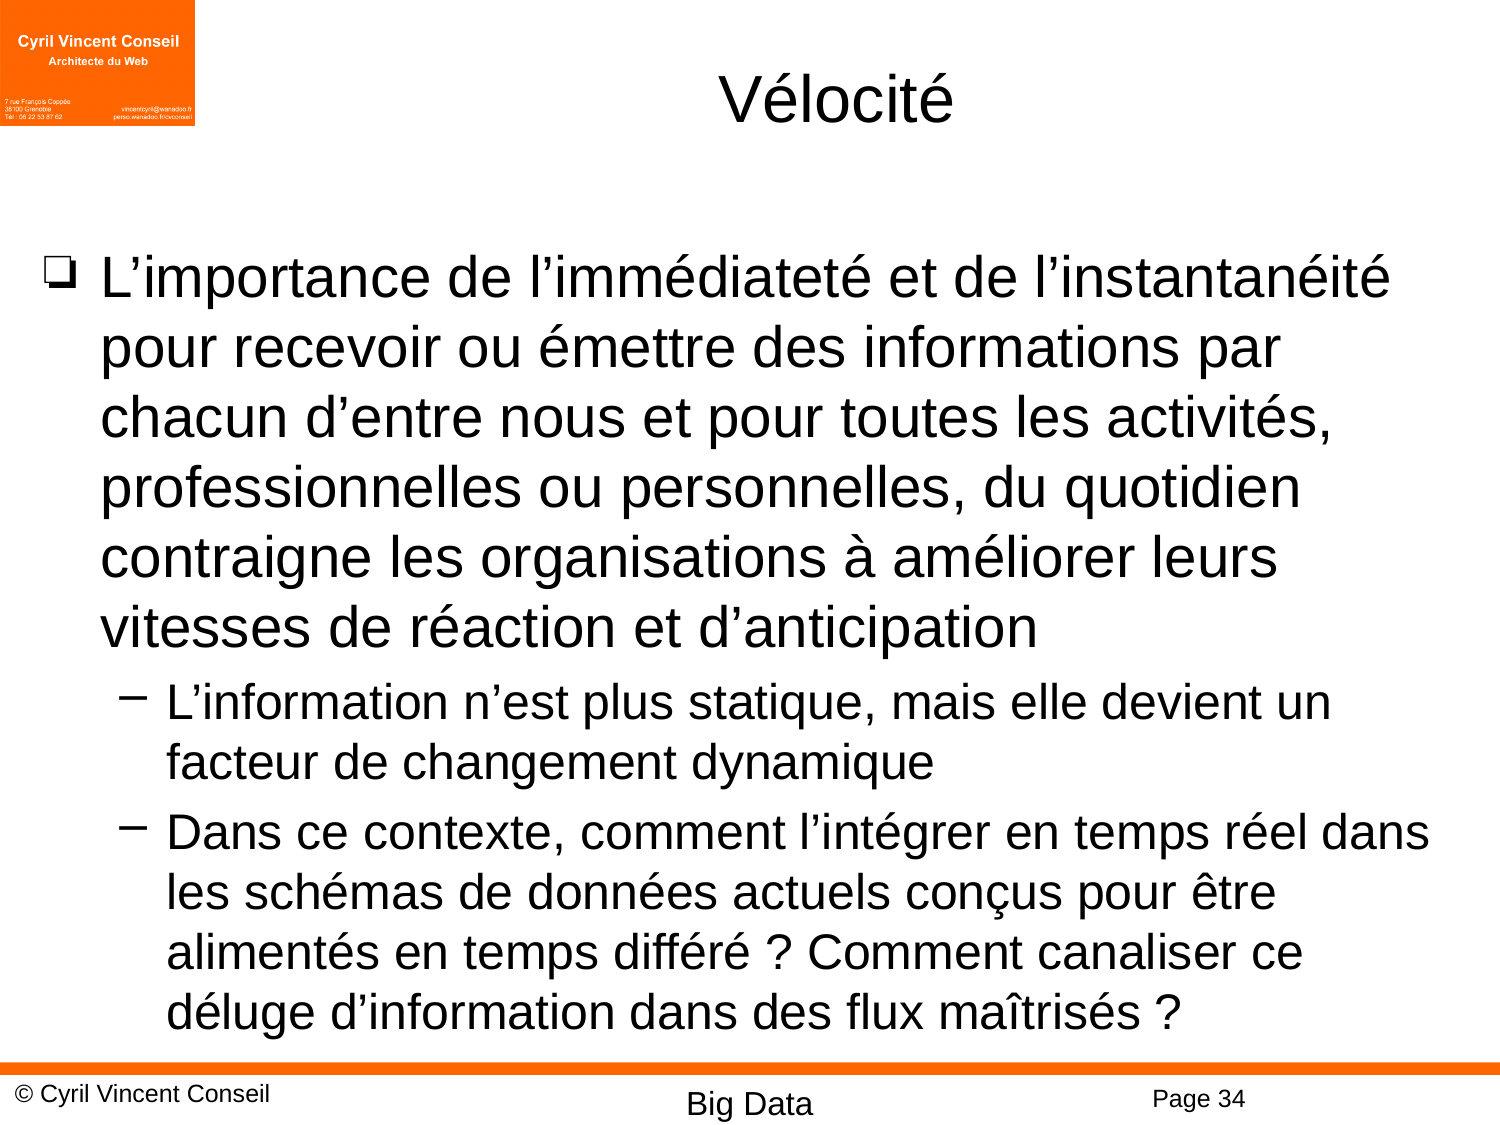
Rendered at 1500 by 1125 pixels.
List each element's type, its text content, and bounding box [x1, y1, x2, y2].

list L’importance de l’immédiateté et de l’instantanéité pour recevoir ou émettre des informations par chacun d’entre nous et pour toutes les activités, professionnelles ou personnelles, du quotidien contraigne les organisations à améliorer leurs vitesses de réaction et d’anticipation L’information n’est plus statique, mais elle devient un facteur de changement dynamique Dans ce contexte, comment l’intégrer en temps réel dans les schémas de données actuels conçus pour être alimentés en temps différé ? Comment canaliser ce déluge d’information dans des flux maîtrisés ? [29, 231, 1468, 1059]
title Vélocité [194, 2, 1480, 190]
picture [0, 0, 195, 126]
